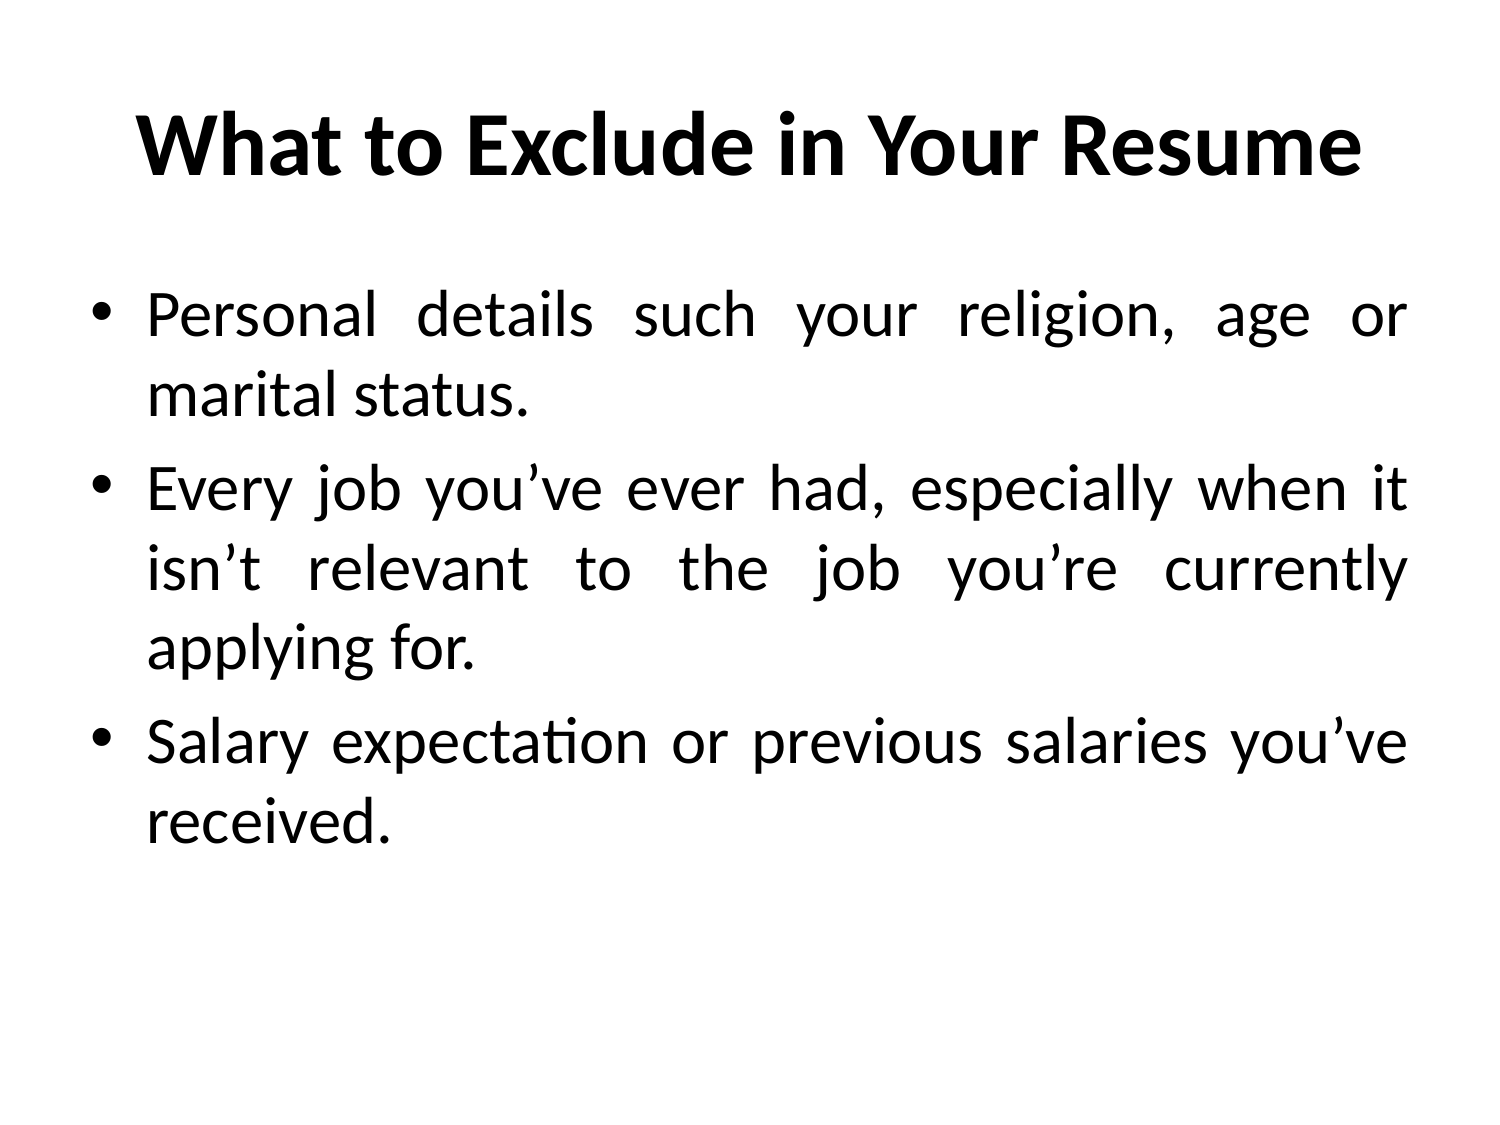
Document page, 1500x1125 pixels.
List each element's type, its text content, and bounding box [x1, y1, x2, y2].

title What to Exclude in Your Resume [75, 45, 1425, 233]
list Personal details such your religion, age or marital status. Every job you’ve ever had, especially when it isn’t relevant to the job you’re currently applying for. Salary expectation or previous salaries you’ve received. [75, 262, 1425, 1005]
